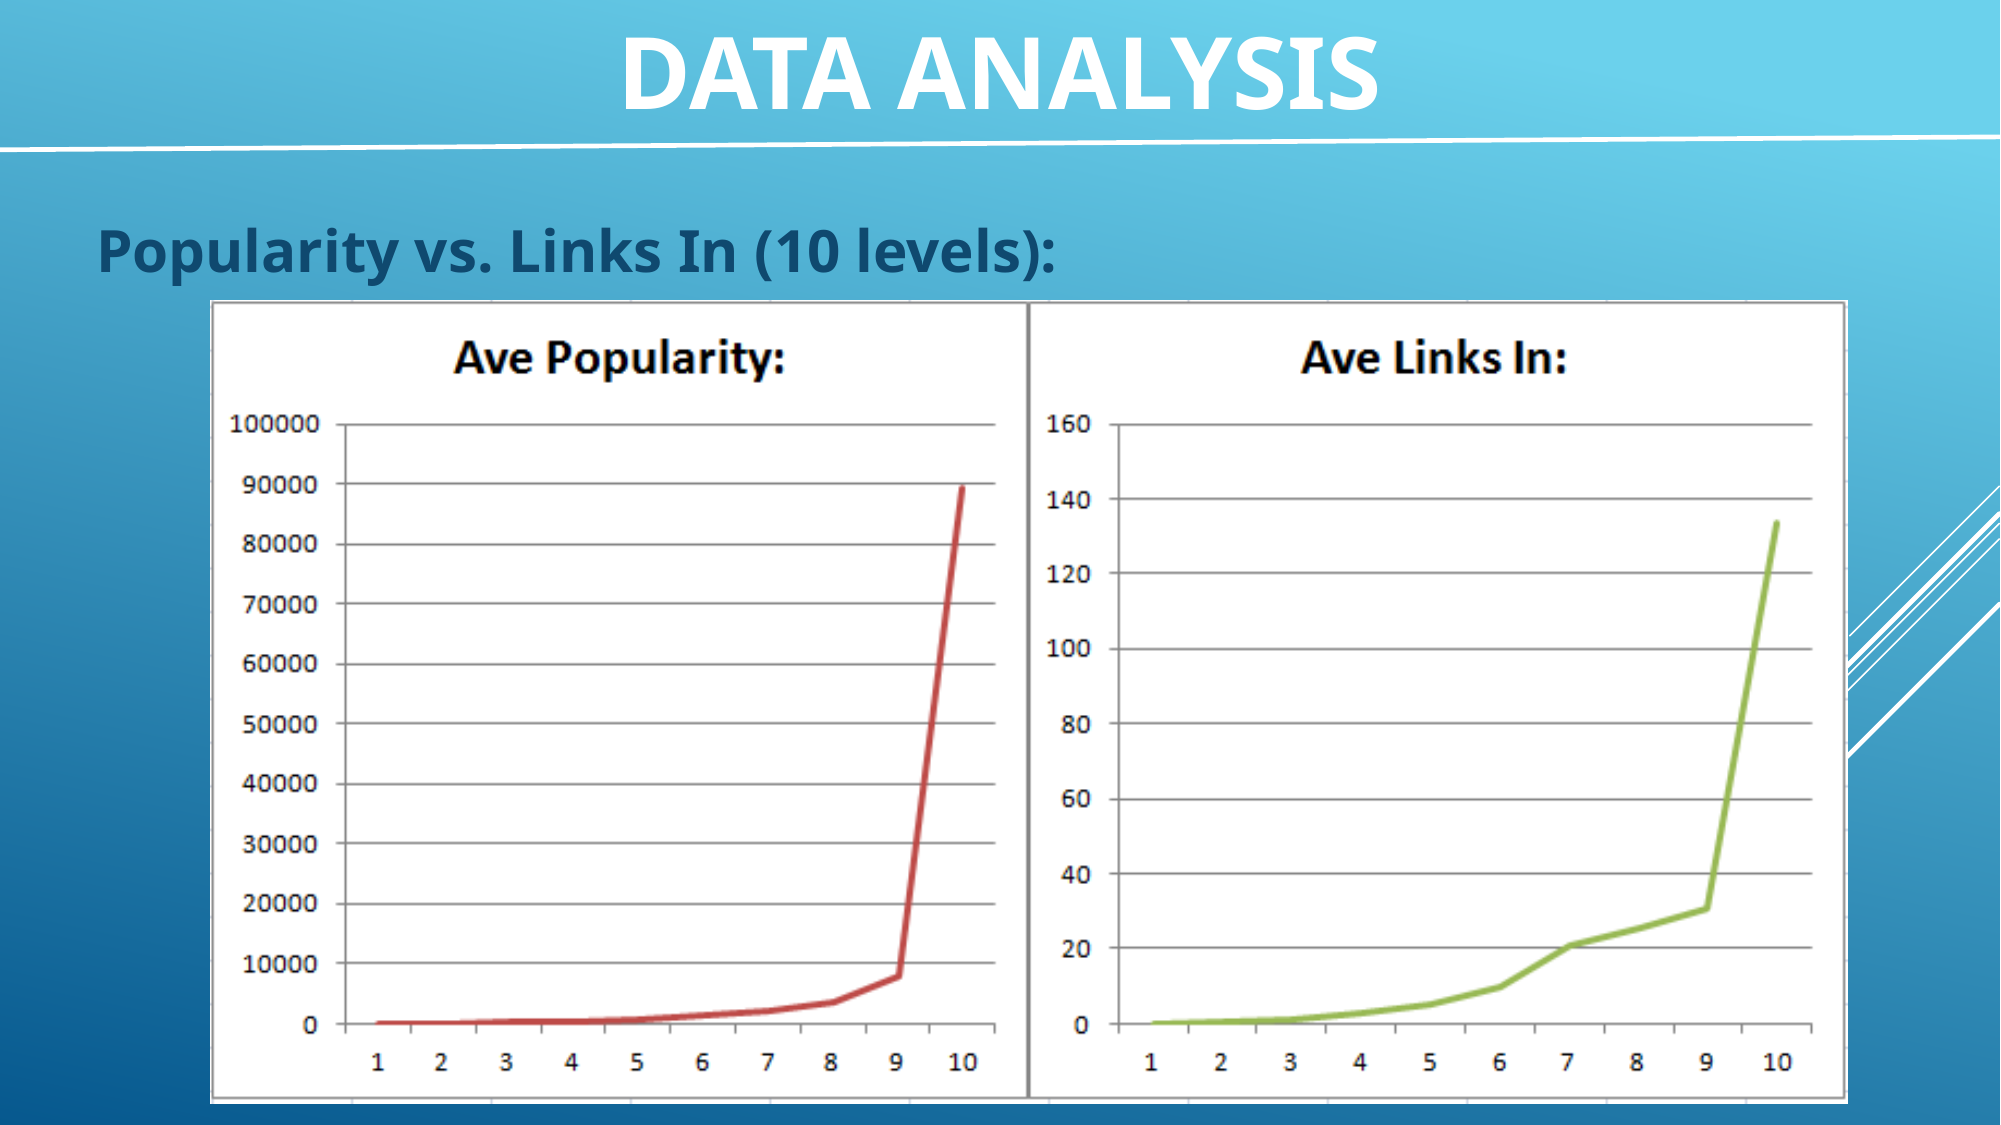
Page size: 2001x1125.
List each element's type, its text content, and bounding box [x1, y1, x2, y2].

list Popularity vs. Links In (10 levels): [81, 206, 1547, 1021]
picture [210, 299, 1849, 1104]
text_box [0, 136, 2000, 151]
title Data Analysis [0, 0, 2000, 136]
